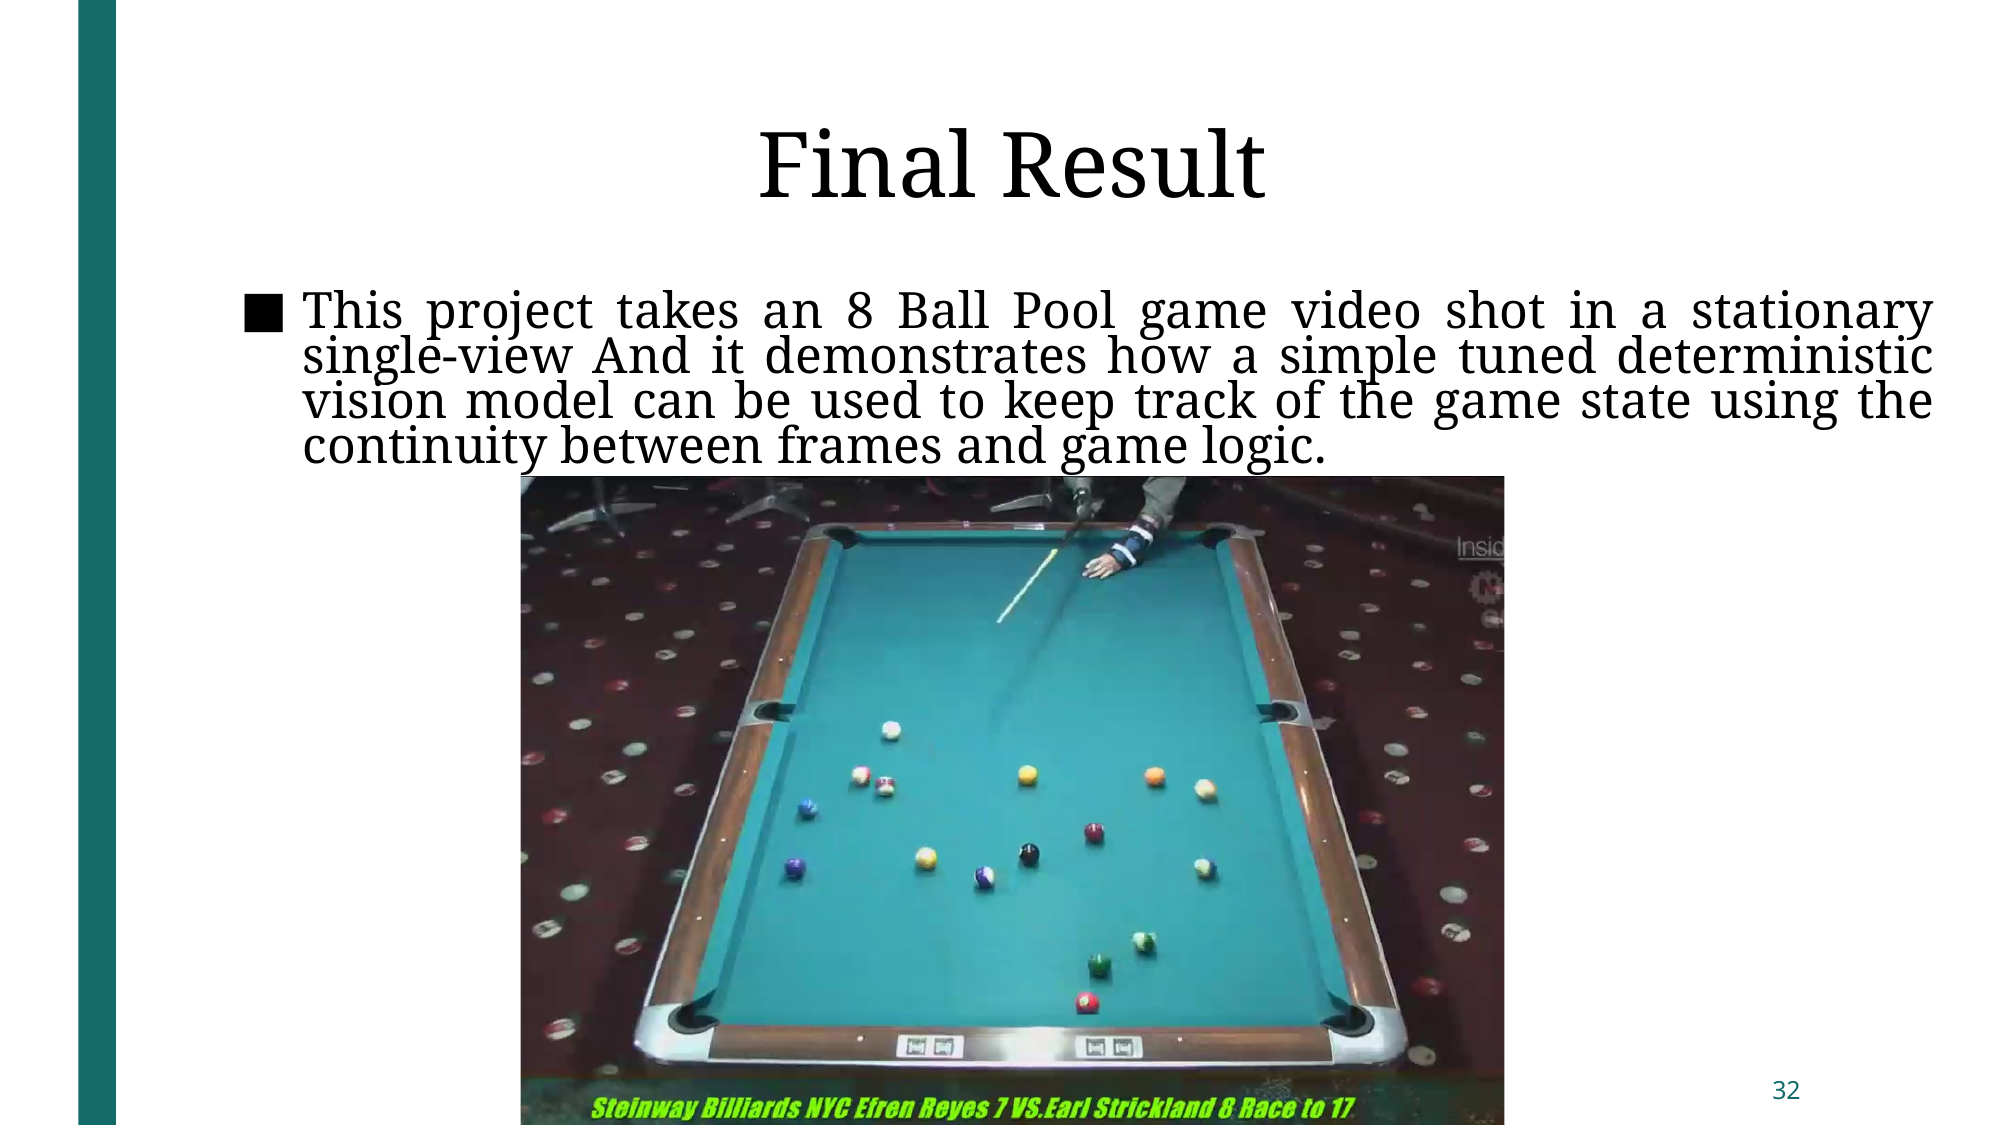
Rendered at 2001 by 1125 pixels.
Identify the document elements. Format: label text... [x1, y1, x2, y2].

text_box Final Result [224, 112, 1800, 225]
text_box This project takes an 8 Ball Pool game video shot in a stationary single-view And it demonstrates how a simple tuned deterministic vision model can be used to keep track of the game state using the continuity between frames and game logic. [224, 199, 1950, 1125]
picture [520, 476, 1505, 1125]
